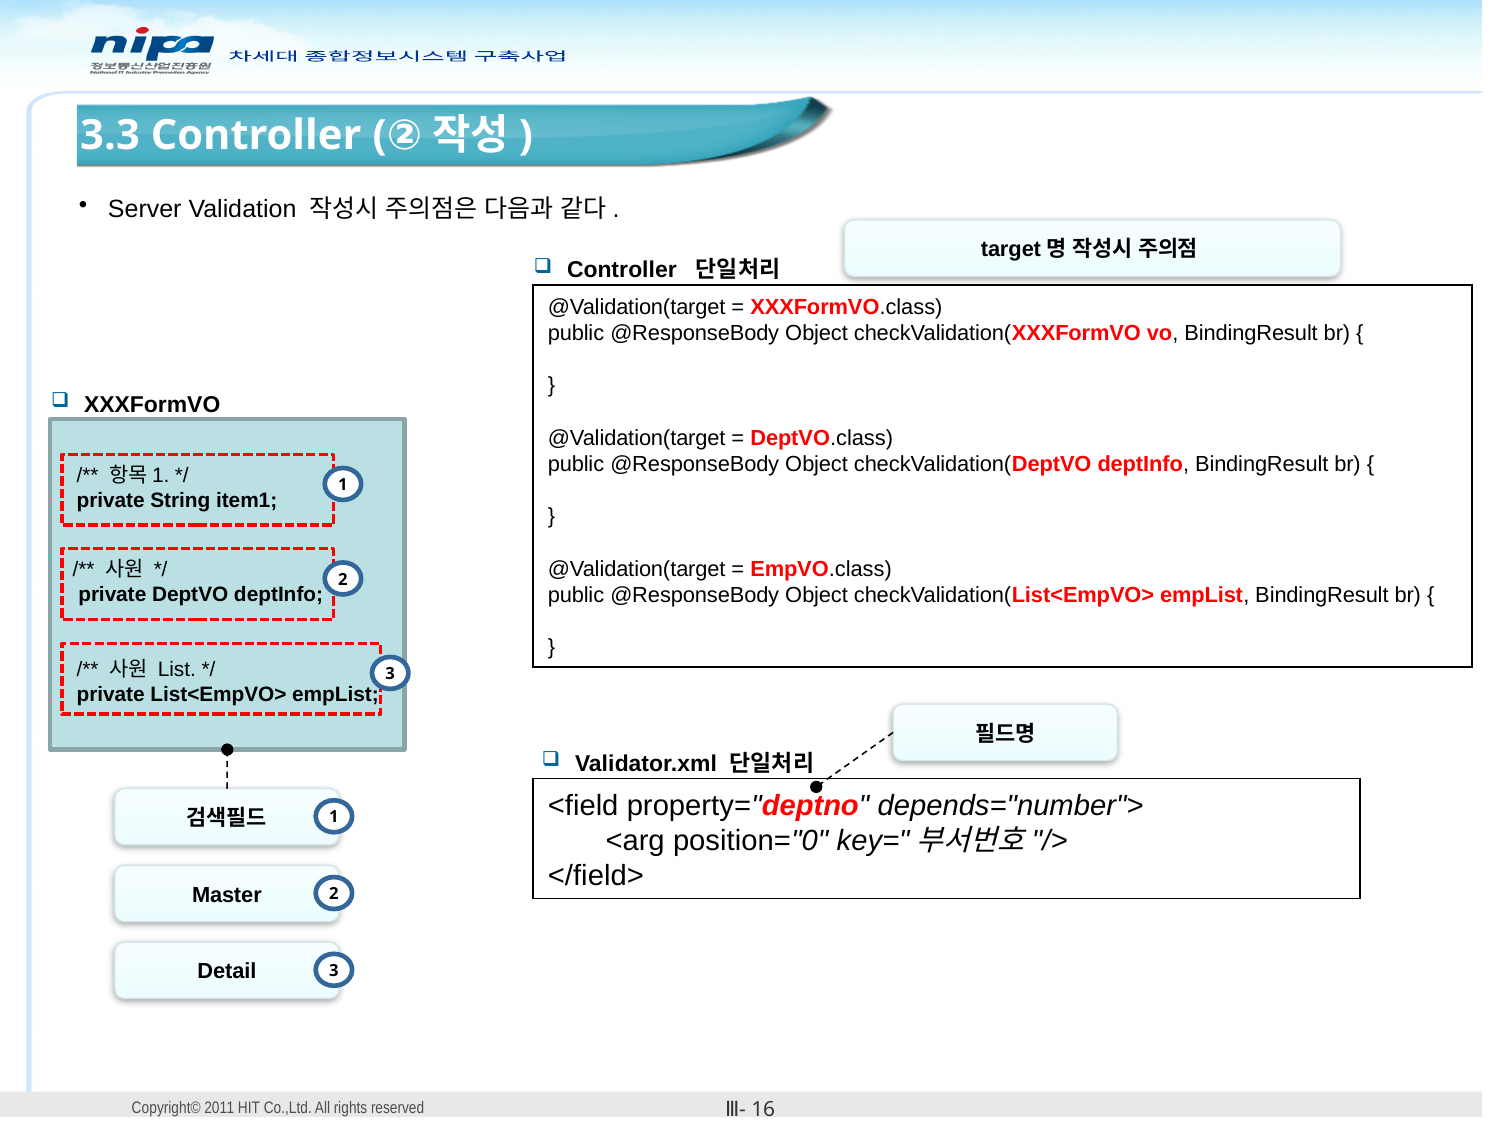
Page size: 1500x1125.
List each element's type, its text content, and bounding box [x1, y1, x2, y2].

text_box Controller 단일처리 [489, 272, 845, 290]
text_box [48, 417, 407, 752]
text_box Validator.xml 단일처리 [497, 735, 811, 784]
text_box Detail [114, 941, 340, 1000]
text_box 1 [315, 800, 353, 833]
text_box 3 [315, 953, 353, 986]
text_box 1 [324, 467, 362, 500]
text_box Master [114, 864, 340, 923]
text_box XXXFormVO [6, 376, 343, 424]
text_box 3 [371, 656, 409, 689]
text_box [60, 547, 336, 622]
text_box [60, 452, 336, 527]
text_box @Validation(target = XXXFormVO.class) public @ResponseBody Object checkValidation(XXXFormVO vo, BindingResult br) { } @Validation(target = DeptVO.class) public @ResponseBody Object checkValidation(DeptVO deptInfo, BindingResult br) { } @Validation(target = EmpVO.class) public @ResponseBody Object checkValidation(List<EmpVO> empList, BindingResult br) { } [533, 285, 1472, 667]
text_box 필드명 [892, 703, 1119, 762]
text_box 검색필드 [114, 787, 340, 846]
text_box Server Validation 작성시 주의점은 다음과 같다. [63, 179, 1452, 272]
text_box [60, 641, 383, 716]
text_box target명 작성시 주의점 [845, 272, 1341, 278]
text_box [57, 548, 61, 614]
text_box 2 [324, 562, 362, 595]
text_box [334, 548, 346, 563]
text_box 2 [315, 877, 353, 910]
picture [0, 0, 1483, 1125]
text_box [76, 88, 857, 173]
text_box <field property="deptno" depends="number"> <arg position="0" key="부서번호"/> </field> [533, 778, 1360, 899]
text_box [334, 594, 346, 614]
text_box /** 사원 List. */ private List<EmpVO> empList; [381, 648, 417, 714]
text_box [815, 732, 894, 788]
text_box [726, 785, 907, 824]
